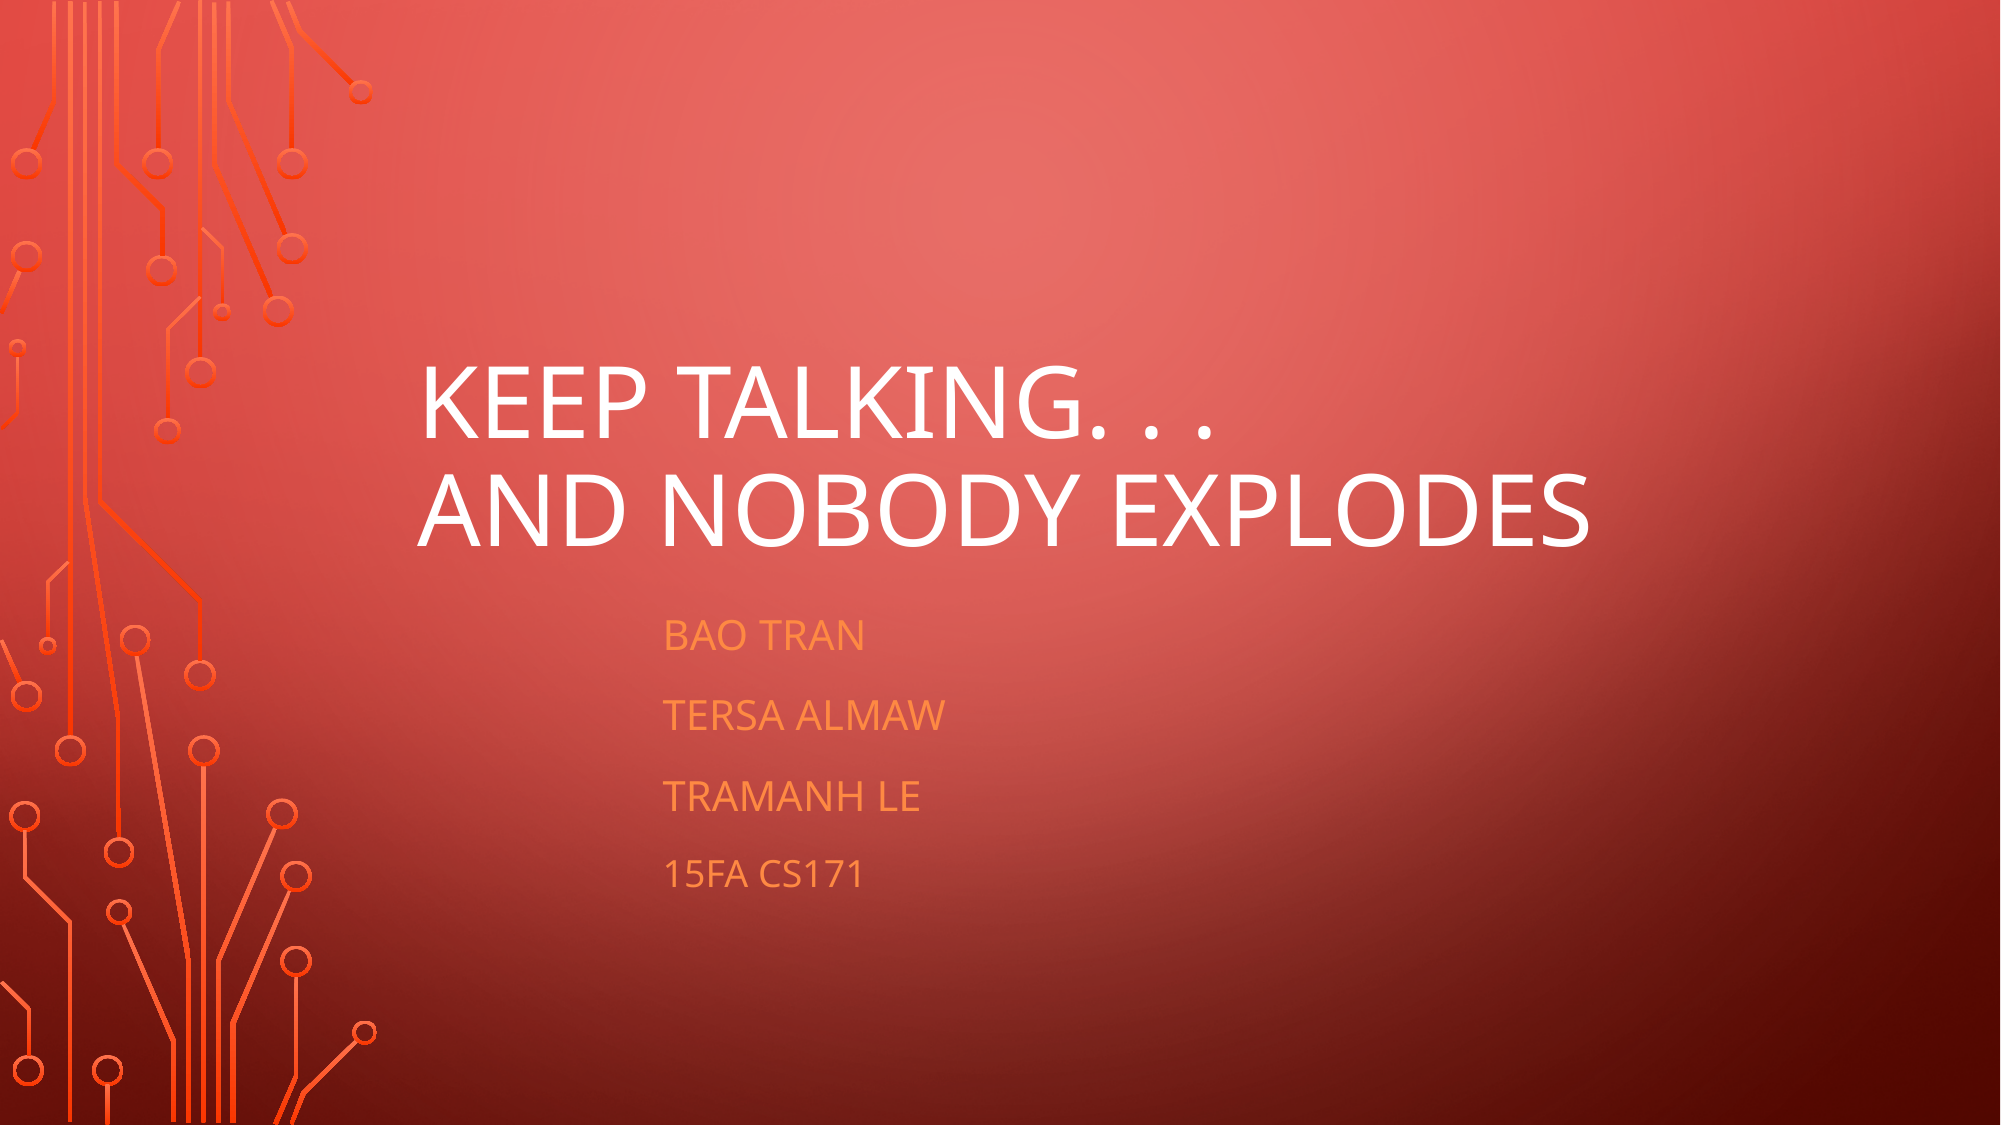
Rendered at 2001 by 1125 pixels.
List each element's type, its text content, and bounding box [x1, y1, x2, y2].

subtitle Bao Tran Tersa Almaw Tramanh Le 15Fa Cs171 [647, 590, 1750, 932]
title Keep Talking. . . And Nobody explodes [402, 184, 1750, 576]
